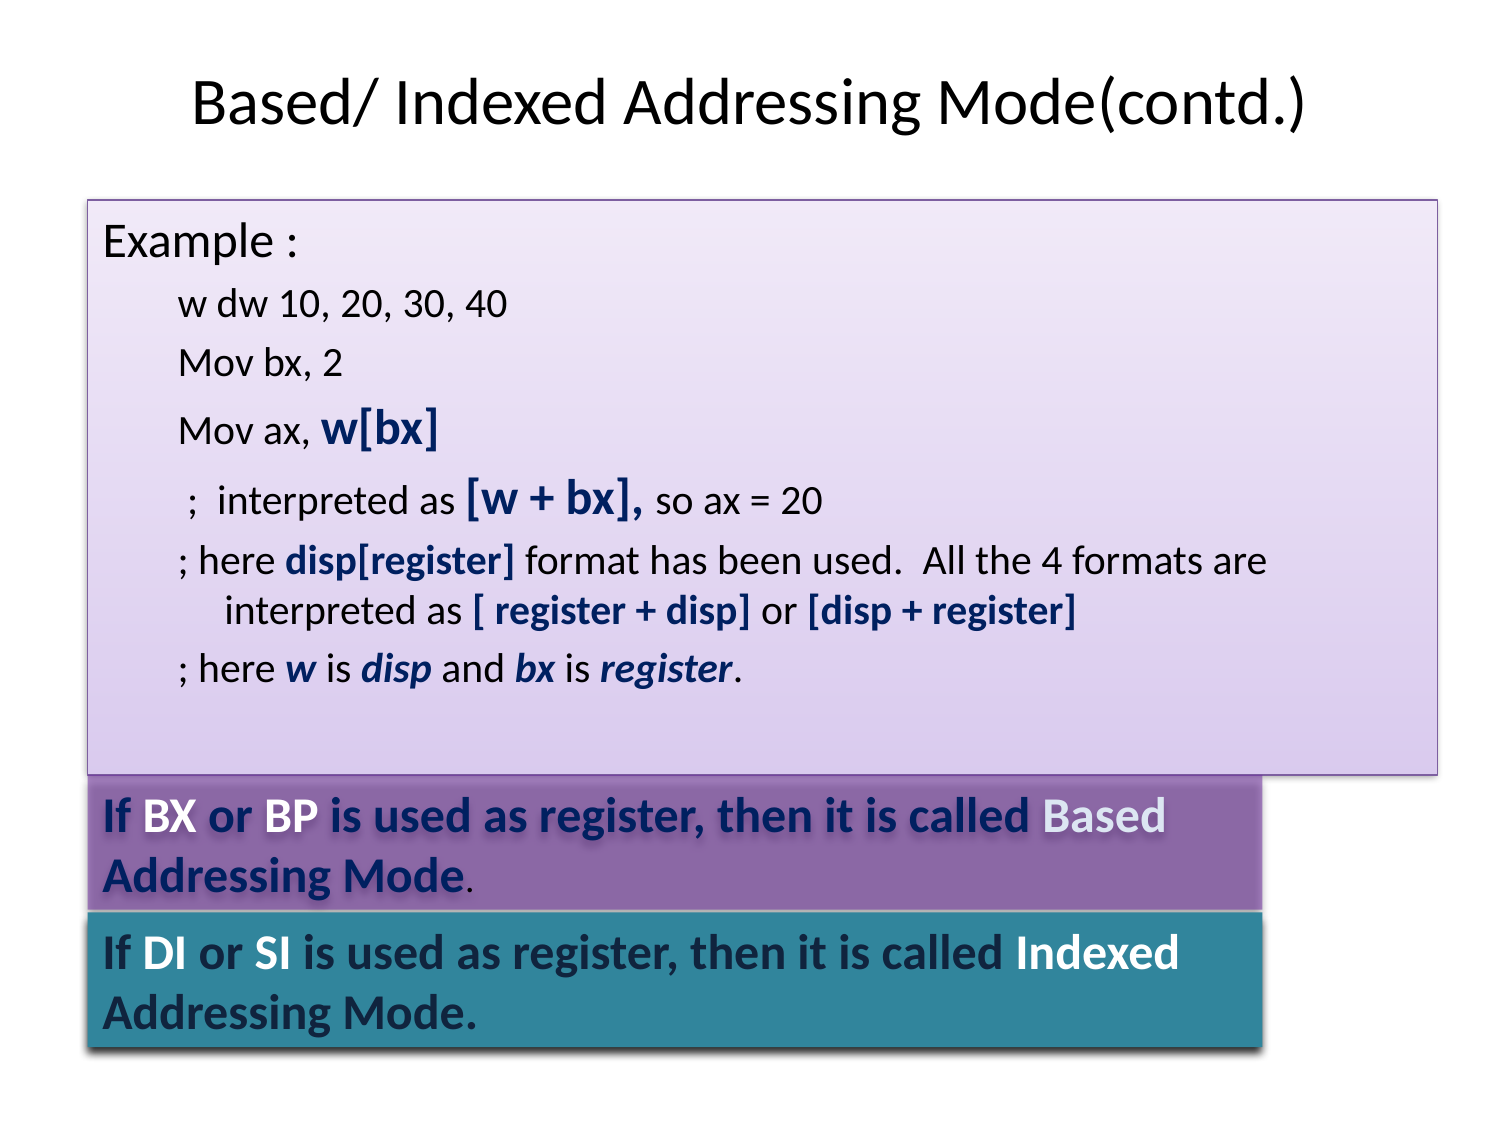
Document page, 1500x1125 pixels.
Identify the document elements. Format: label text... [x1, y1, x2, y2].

title Based/ Indexed Addressing Mode(contd.) [75, 45, 1425, 150]
text_box If BX or BP is used as register, then it is called Based Addressing Mode. [87, 774, 1263, 910]
list Example : w dw 10, 20, 30, 40 Mov bx, 2 Mov ax, w[bx] ; interpreted as [w + bx], so ax = 20 ; here disp[register] format has been used. All the 4 formats are interpreted as [ register + disp] or [disp + register] ; here w is disp and bx is register. [87, 199, 1438, 776]
text_box If DI or SI is used as register, then it is called Indexed Addressing Mode. [87, 912, 1263, 1048]
